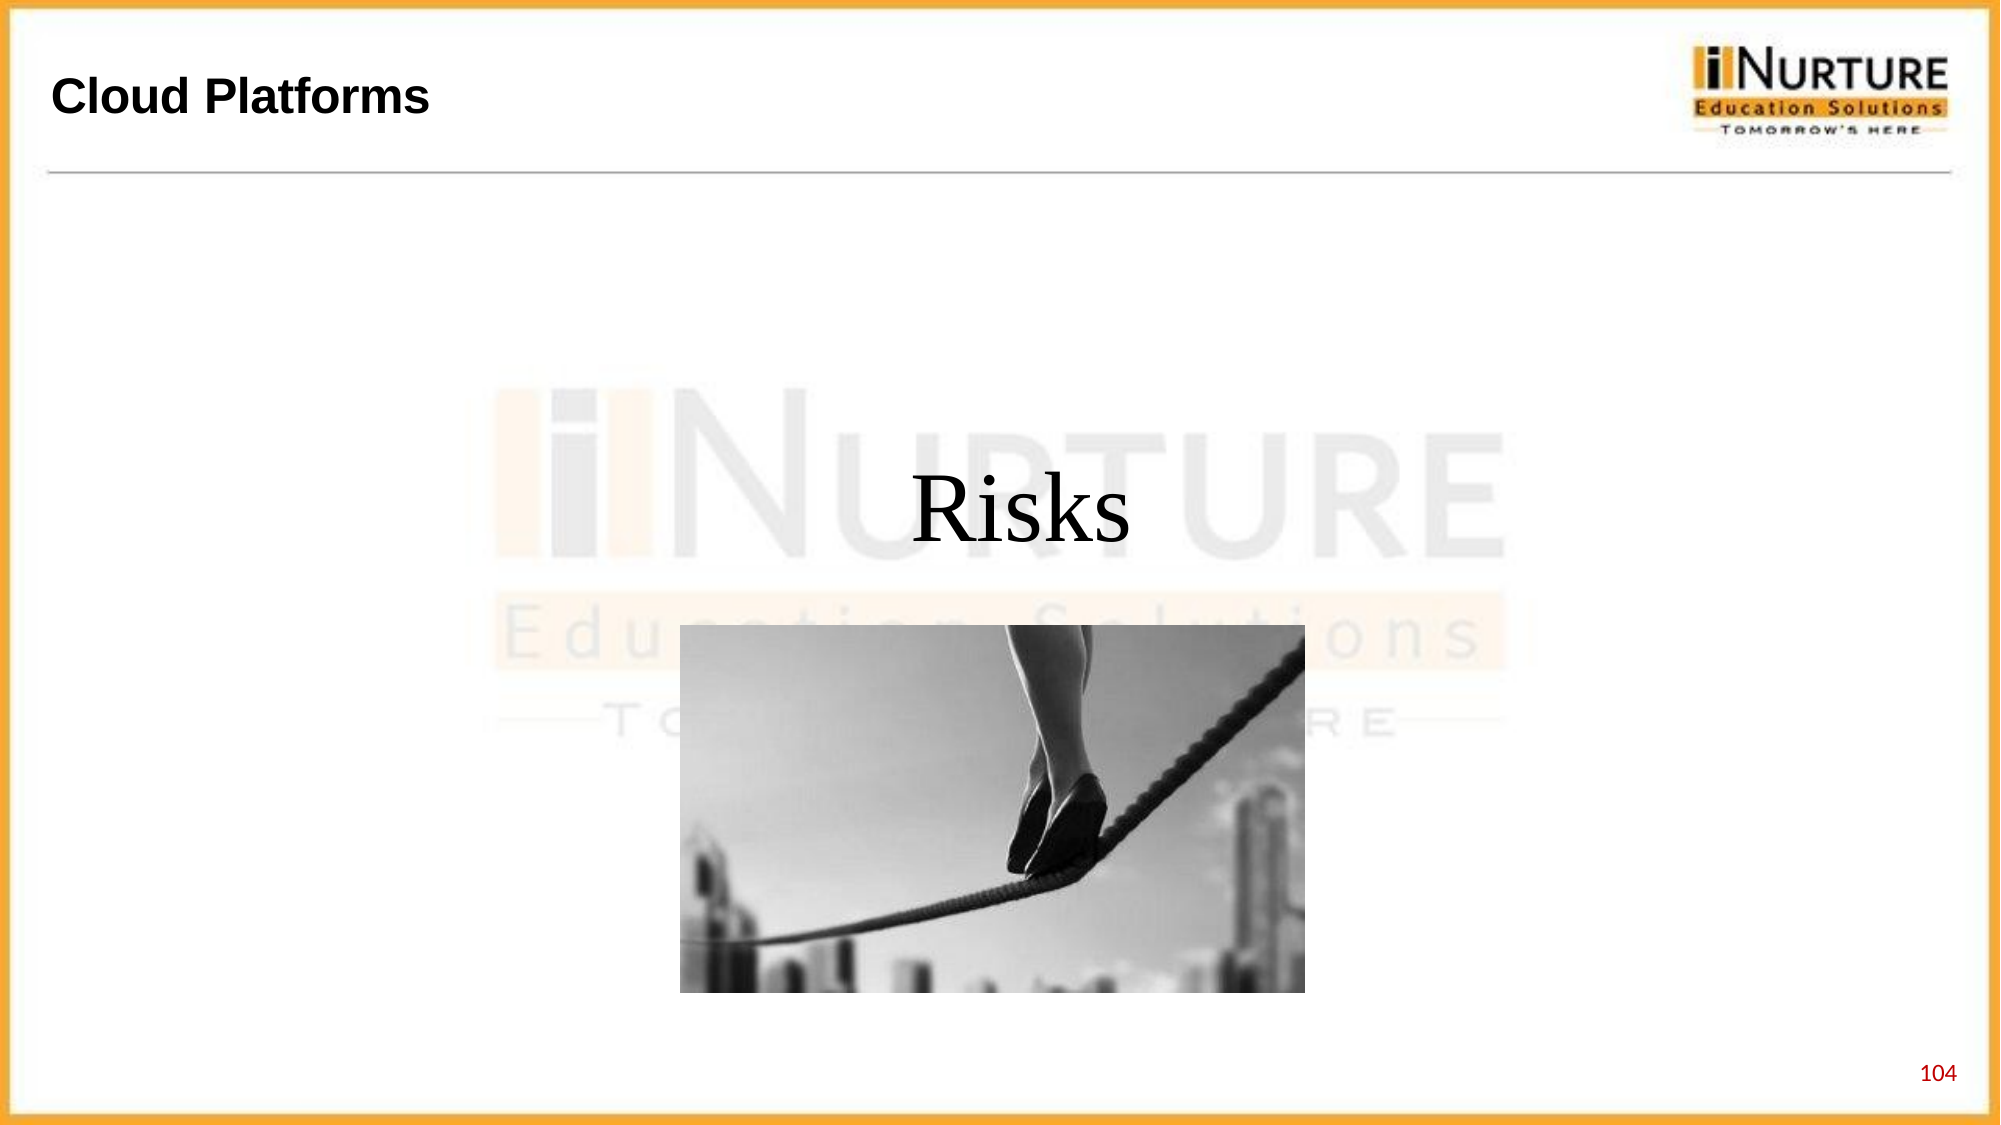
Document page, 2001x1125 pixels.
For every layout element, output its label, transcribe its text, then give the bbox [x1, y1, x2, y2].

text_box Cloud Platforms [48, 61, 433, 124]
text_box 104 [1917, 1054, 1960, 1087]
text_box Risks [908, 439, 1135, 562]
picture [0, 0, 2000, 1125]
